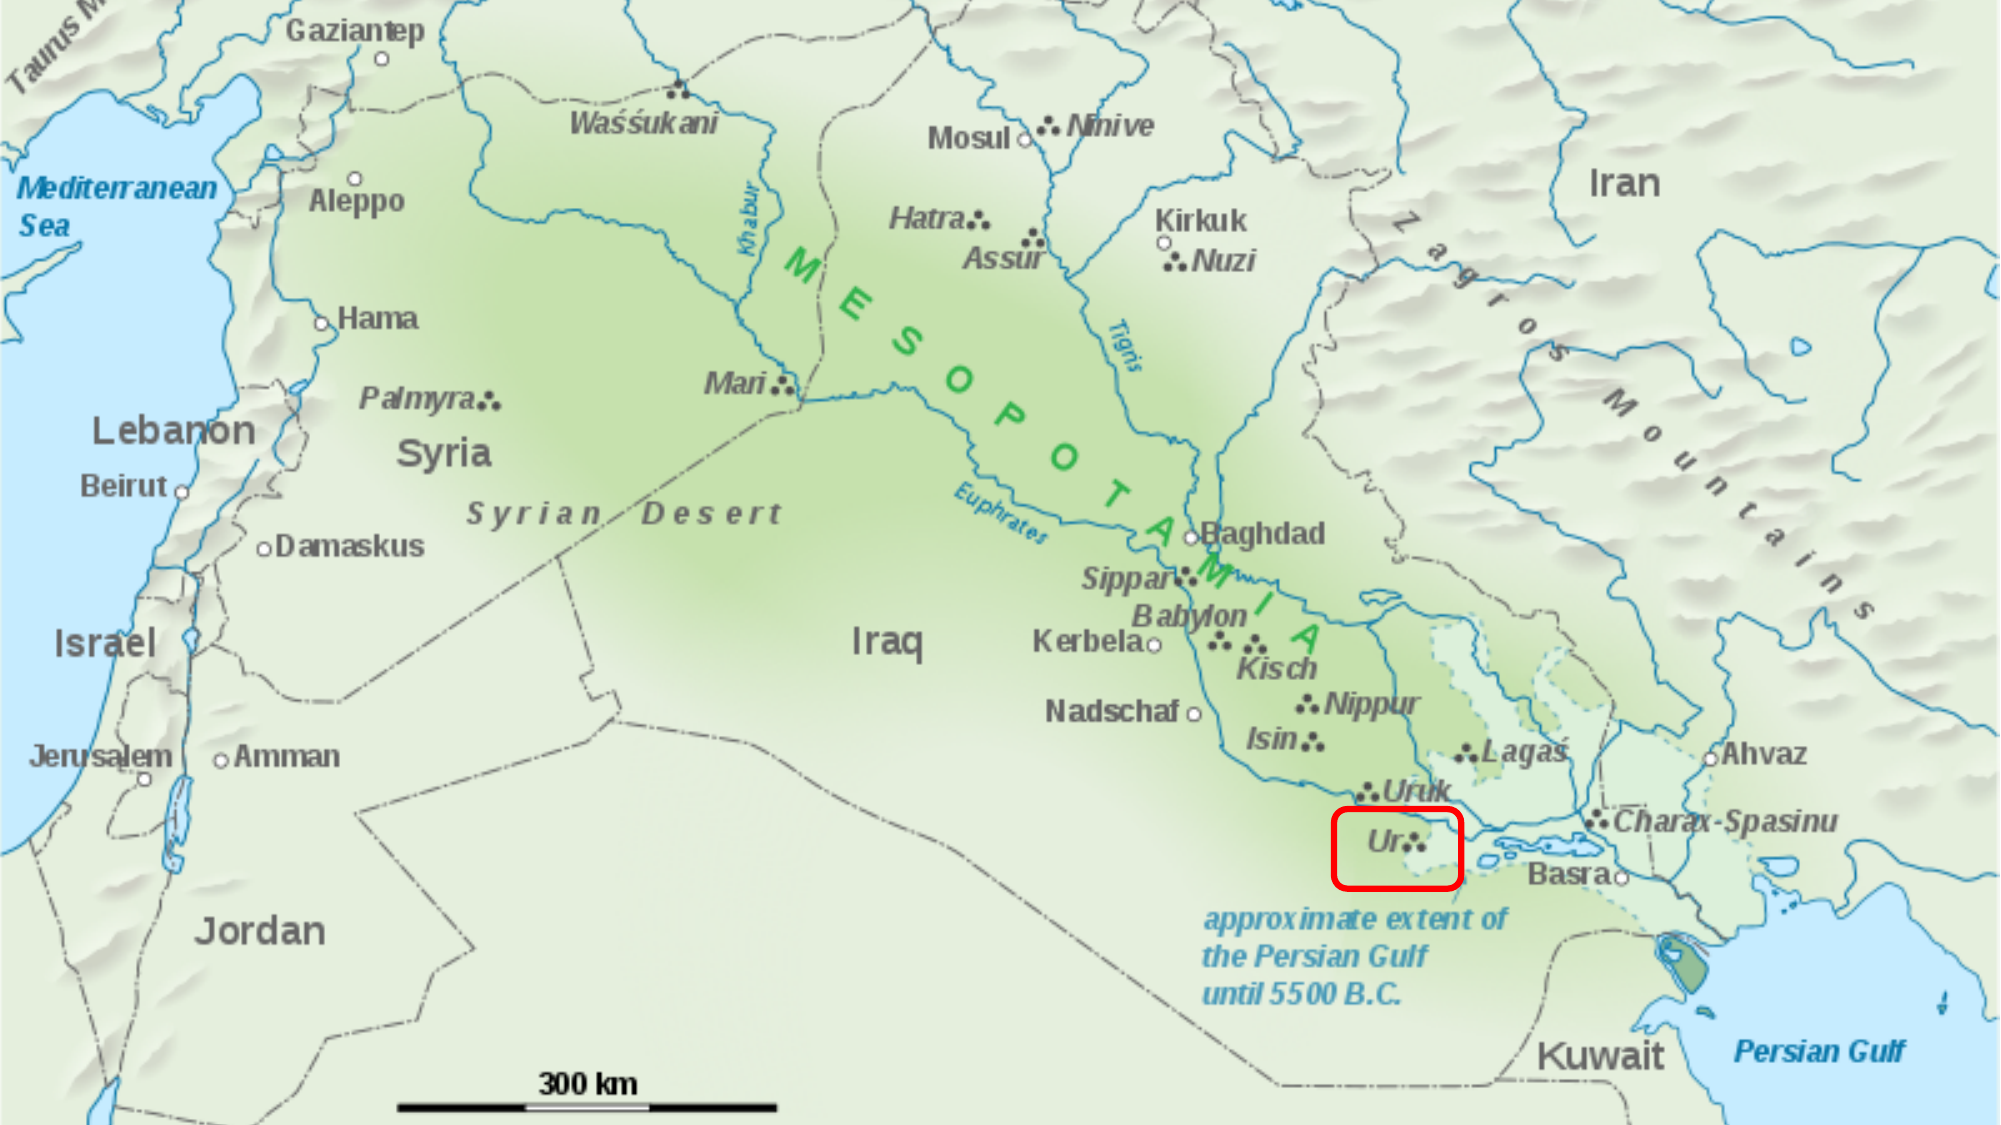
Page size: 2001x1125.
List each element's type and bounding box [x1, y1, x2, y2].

list [0, 0, 2000, 1125]
